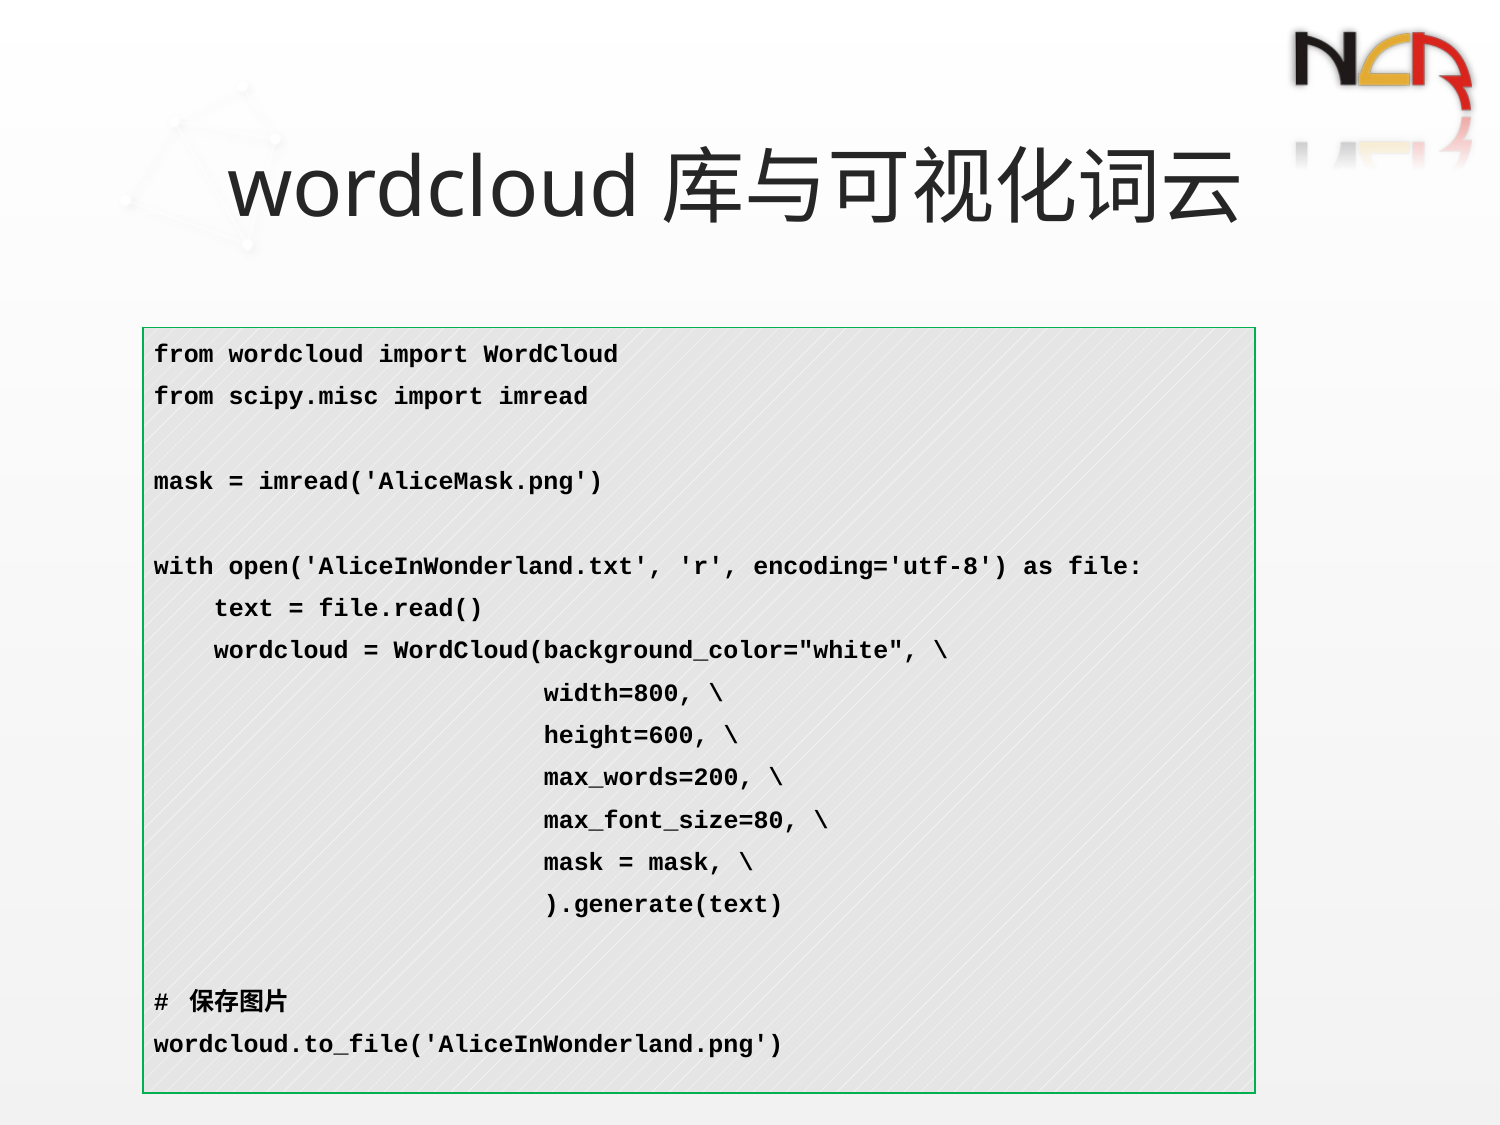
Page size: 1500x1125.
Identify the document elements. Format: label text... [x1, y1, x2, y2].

picture [111, 64, 314, 268]
table_header from wordcloud import WordCloud from scipy.misc import imread mask = imread('AliceMask.png') with open('AliceInWonderland.txt', 'r', encoding='utf-8') as file: text = file.read() wordcloud = WordCloud(background_color="white", \ width=800, \ height=600, \ max_words=200, \ max_font_size=80, \ mask = mask, \ ).generate(text) # 保存图片 wordcloud.to_file('AliceInWonderland.png') [144, 328, 1254, 1092]
picture [1281, 0, 1488, 229]
text_box wordcloud库与可视化词云 [318, 125, 1388, 241]
